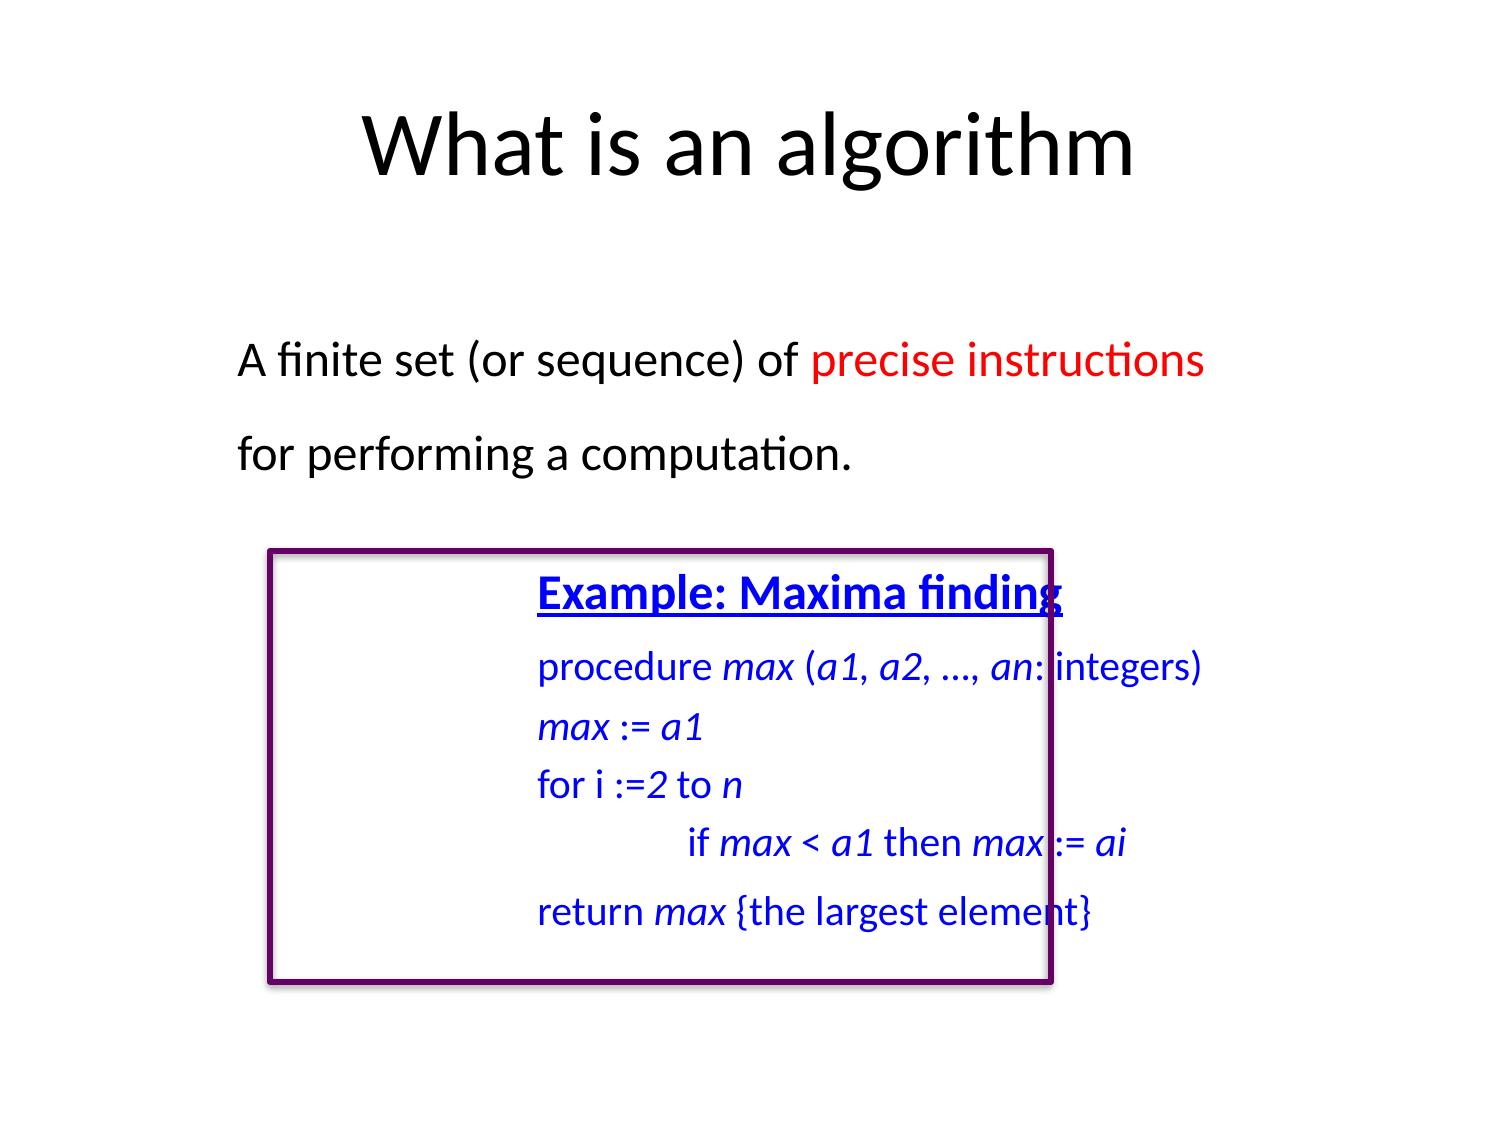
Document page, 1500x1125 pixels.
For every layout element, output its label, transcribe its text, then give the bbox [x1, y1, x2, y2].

list A finite set (or sequence) of precise instructions for performing a computation. Example: Maxima finding procedure max (a1, a2, …, an: integers) max := a1 for i :=2 to n if max < a1 then max := ai return max {the largest element} [166, 262, 1257, 1005]
text_box [269, 550, 1052, 982]
title What is an algorithm [75, 45, 1425, 233]
